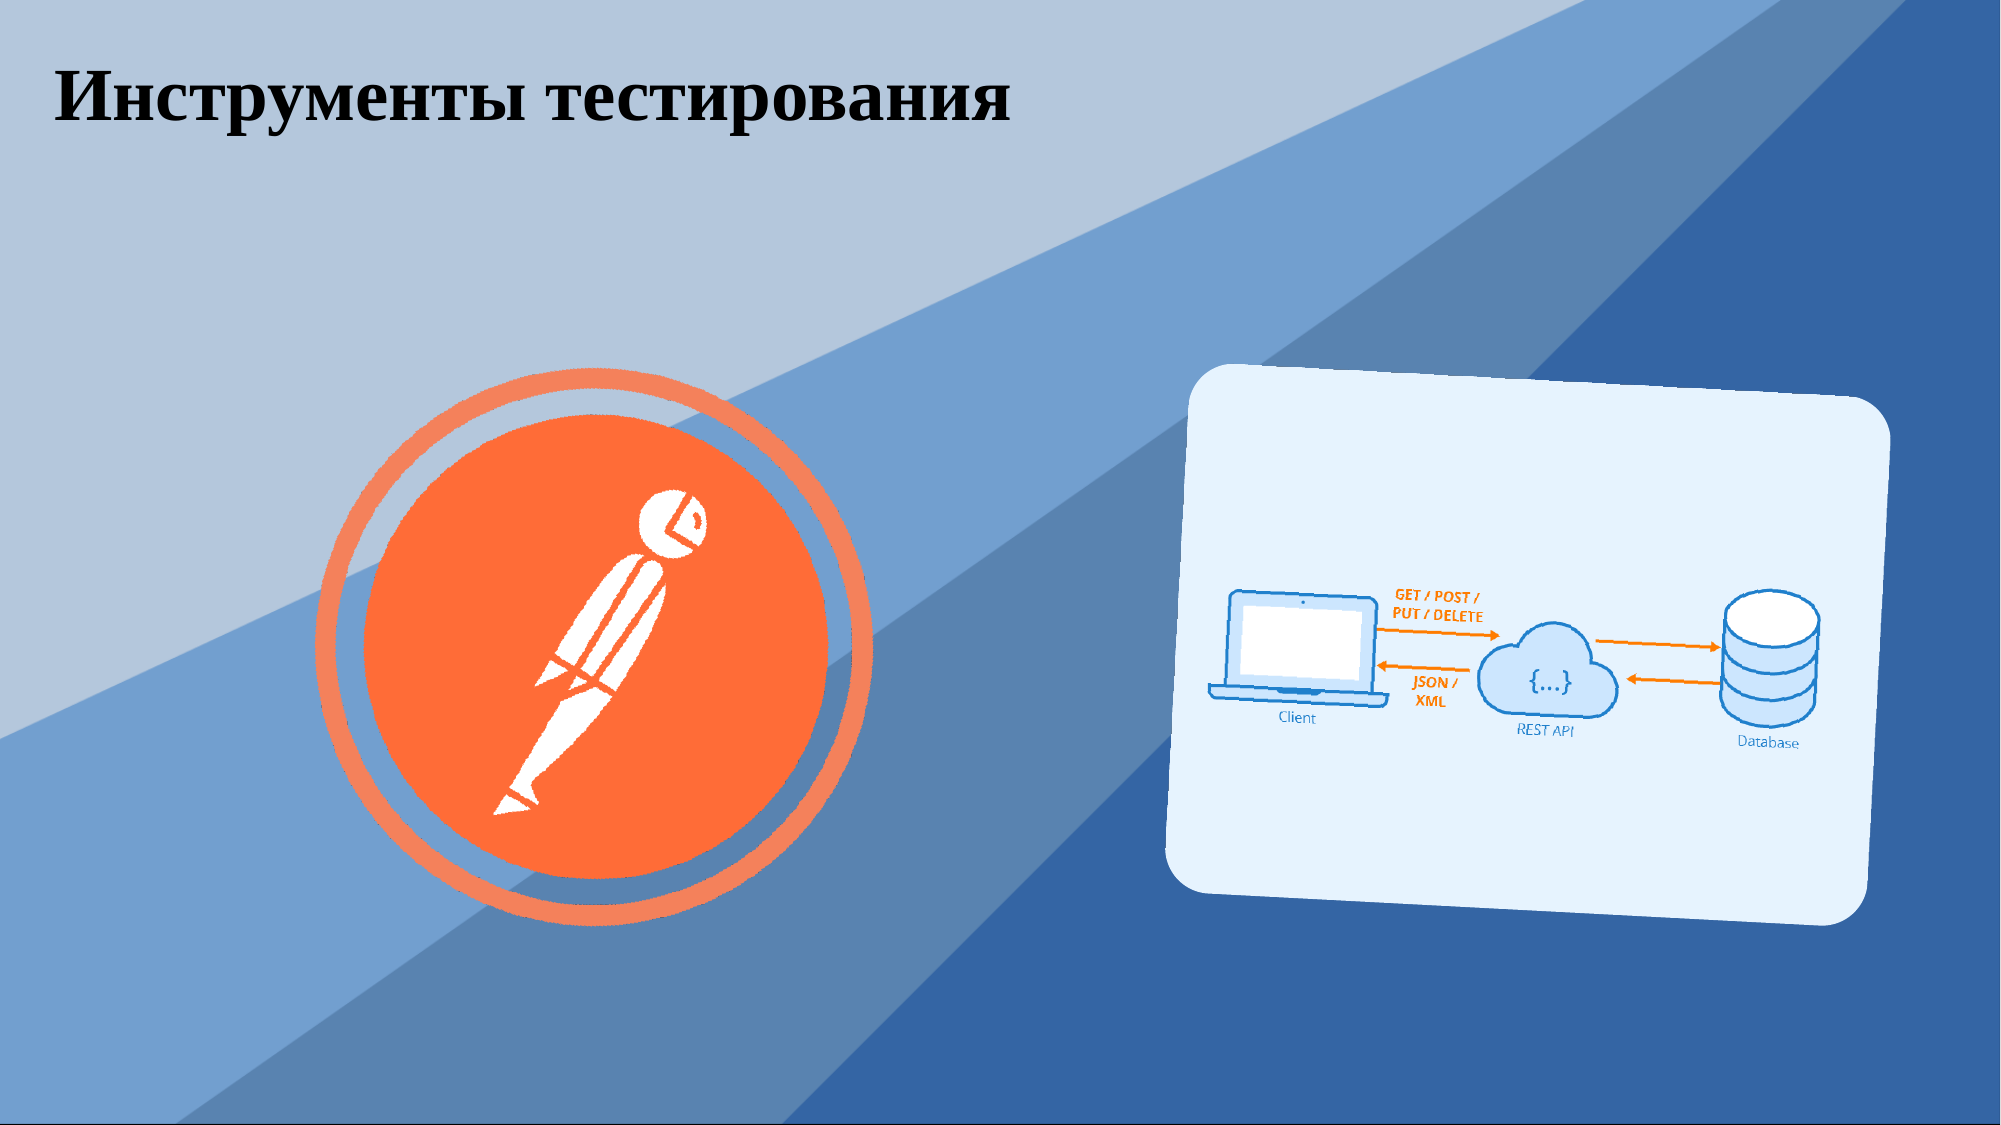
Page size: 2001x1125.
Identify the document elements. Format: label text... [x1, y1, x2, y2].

text_box Инструменты тестирования [39, 38, 1199, 143]
picture [0, 0, 2001, 1125]
